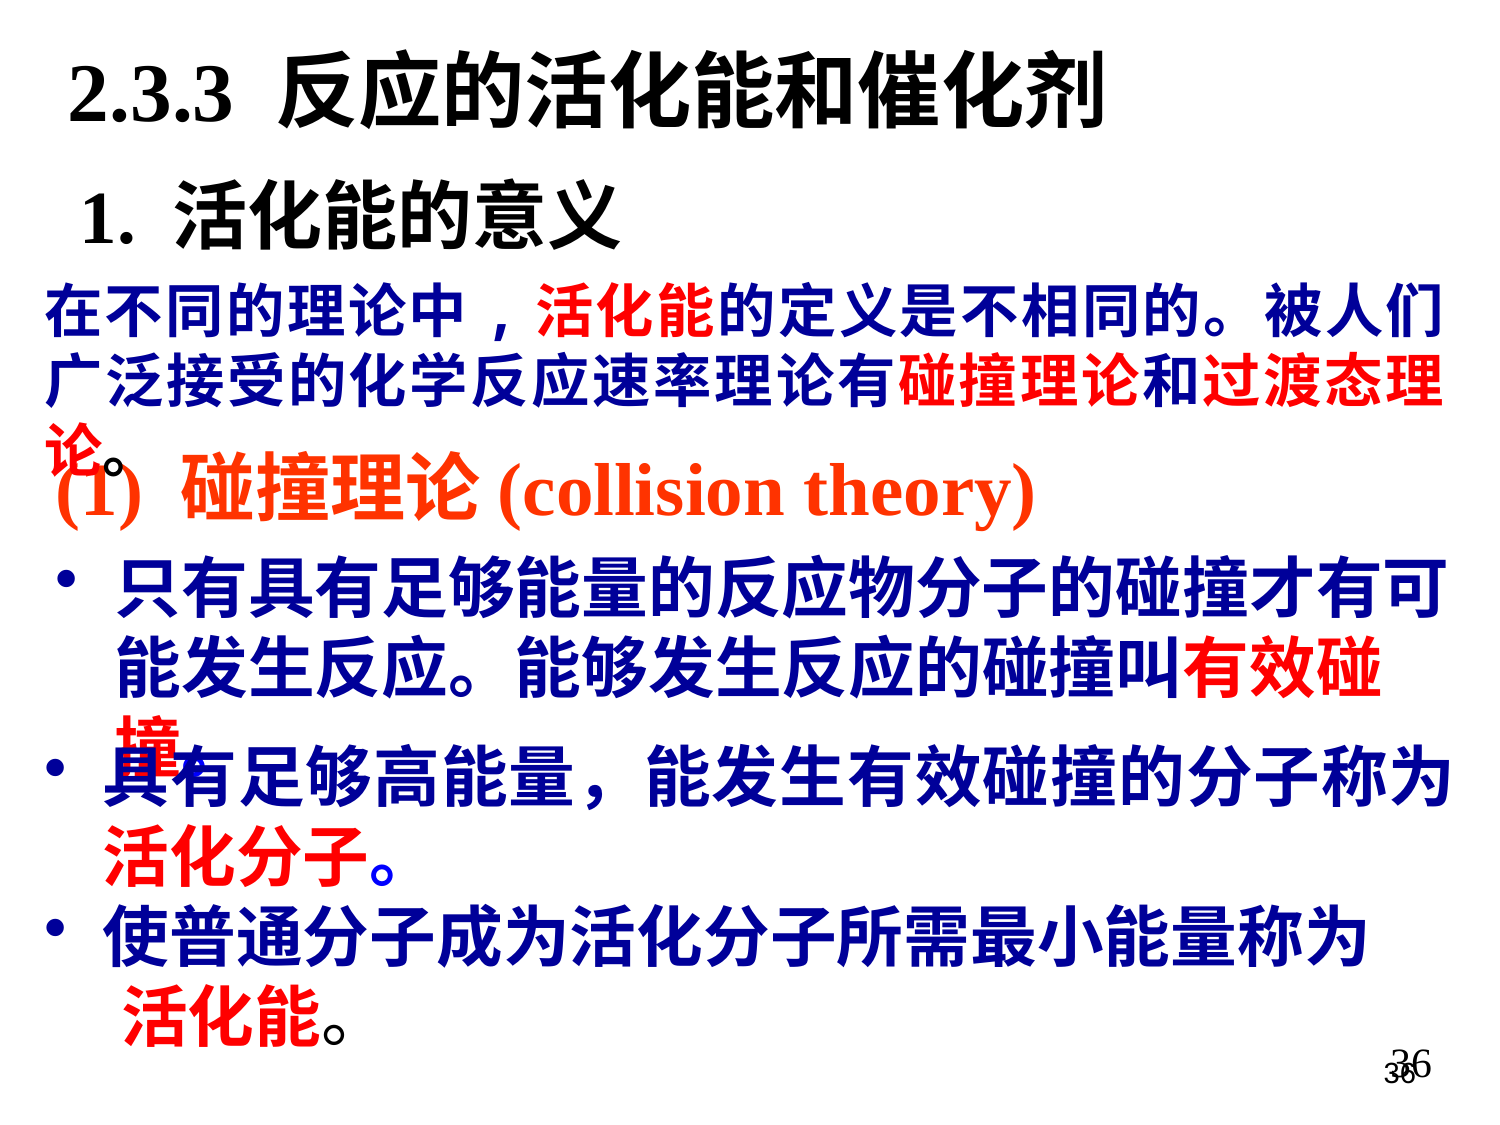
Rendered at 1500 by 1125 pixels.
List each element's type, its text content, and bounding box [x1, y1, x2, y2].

text_box 36 [1281, 1063, 1431, 1125]
text_box 具有足够高能量，能发生有效碰撞的分子称为活化分子。 使普通分子成为活化分子所需最小能量称为 活化能。 [29, 727, 1471, 1063]
text_box 在不同的理论中,活化能的定义是不相同的。被人们广泛接受的化学反应速率理论有碰撞理论和过渡态理论。 [29, 267, 1459, 492]
text_box 1. 活化能的意义 [64, 160, 727, 266]
text_box (1) 碰撞理论(collision theory) [41, 492, 1258, 538]
text_box 只有具有足够能量的反应物分子的碰撞才有可能发生反应。能够发生反应的碰撞叫有效碰撞。 [41, 538, 1471, 727]
text_box 2.3.3 反应的活化能和催化剂 [53, 31, 1329, 146]
